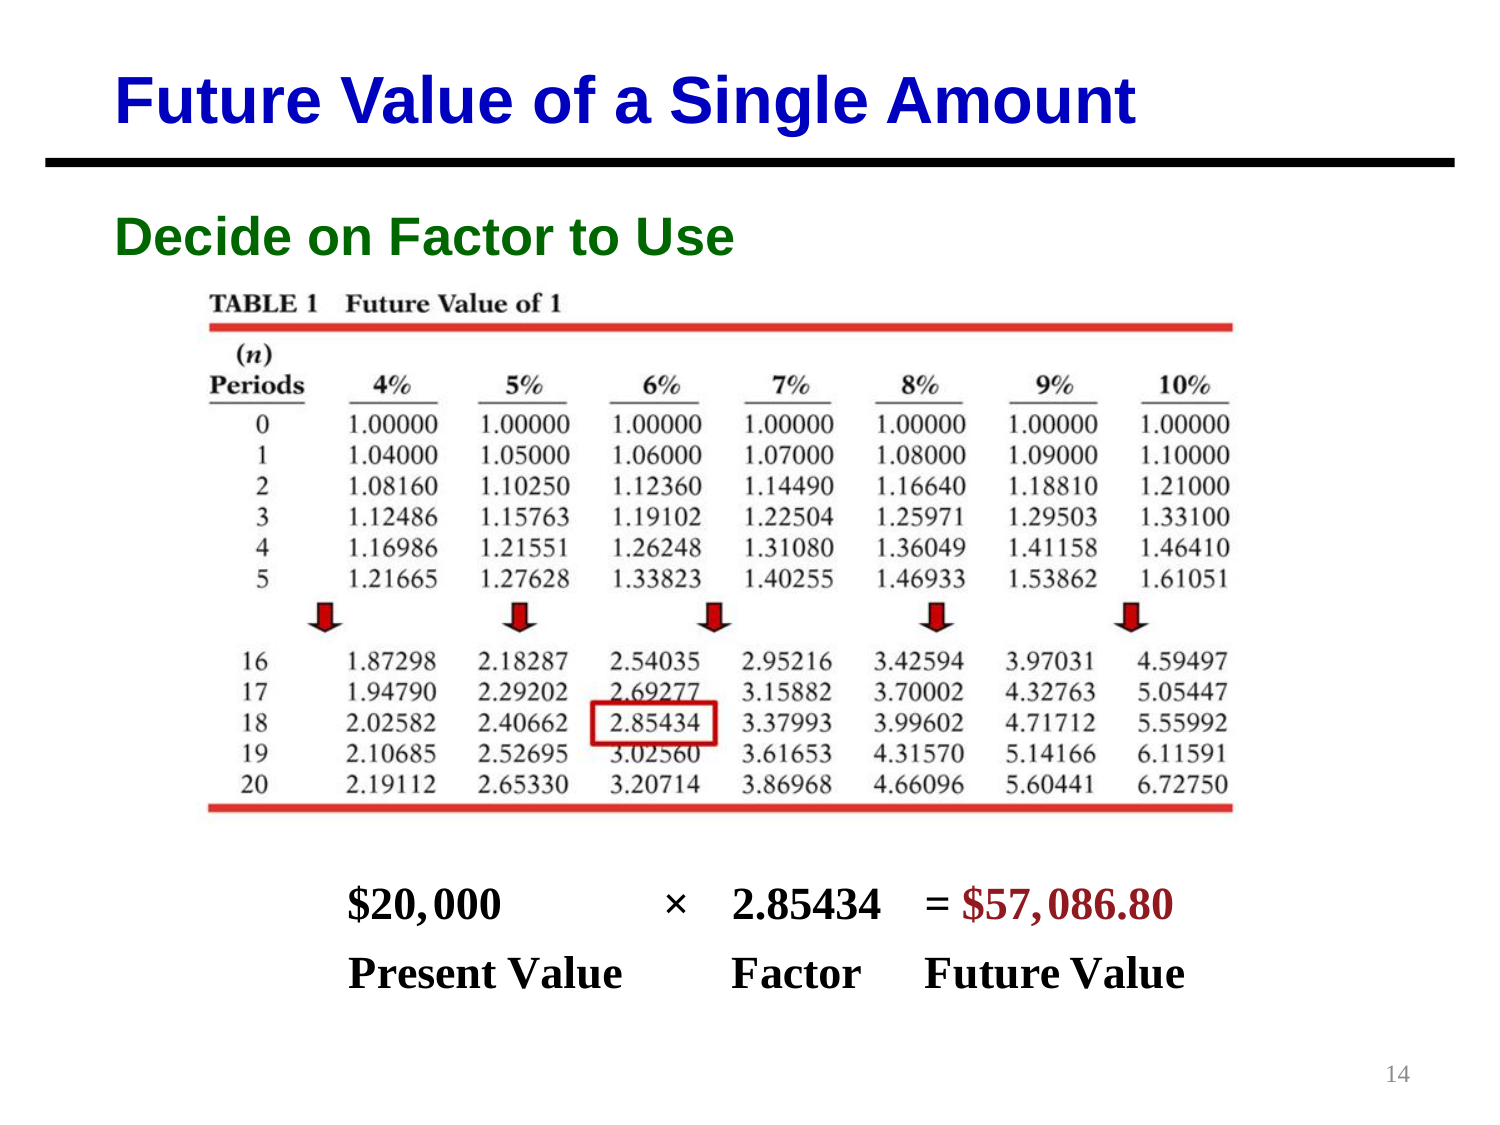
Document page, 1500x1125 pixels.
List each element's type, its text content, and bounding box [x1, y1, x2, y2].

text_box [340, 876, 1195, 1008]
text_box Future Value of a Single Amount [99, 50, 1350, 142]
picture [197, 283, 1242, 838]
text_box Decide on Factor to Use [99, 193, 1450, 274]
slide_number 14 [1074, 1042, 1425, 1103]
